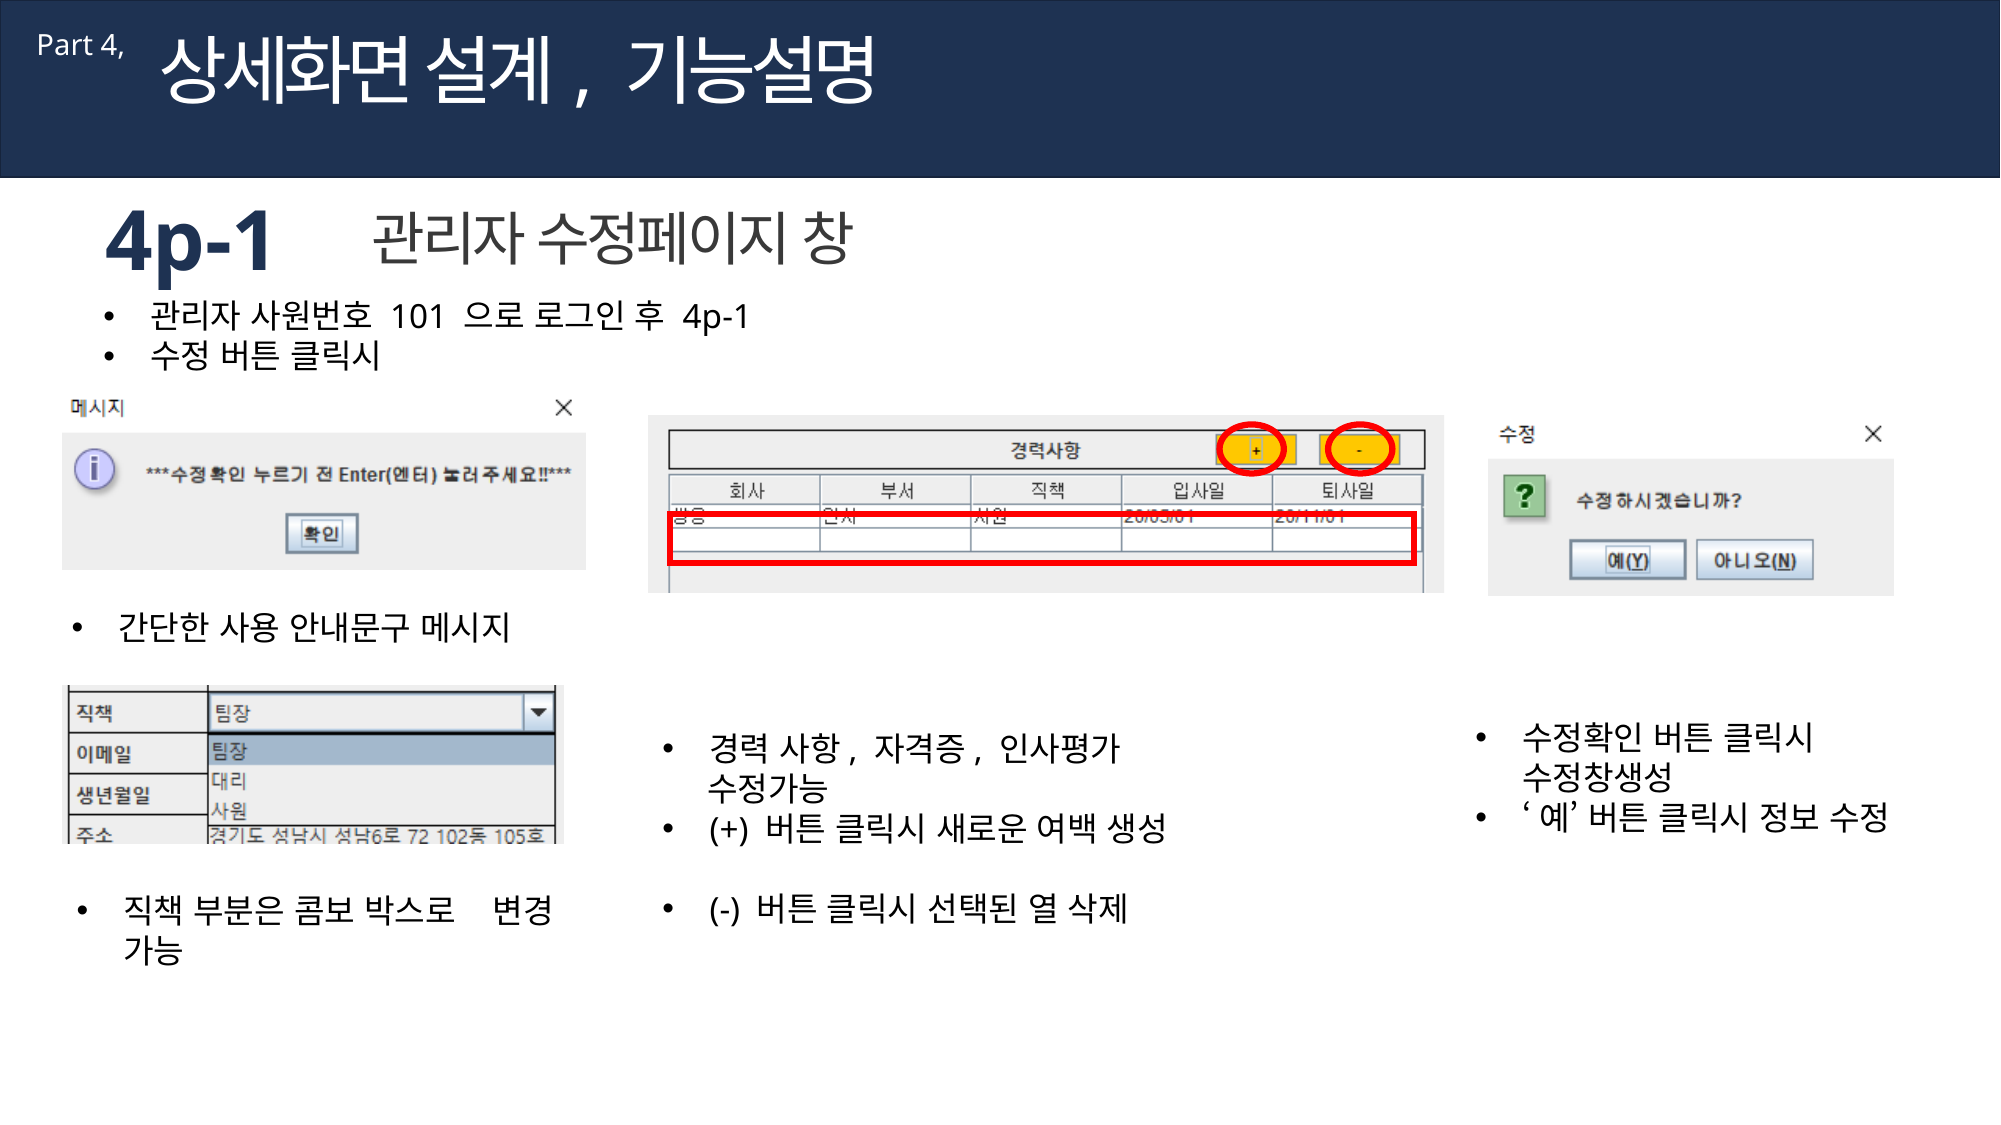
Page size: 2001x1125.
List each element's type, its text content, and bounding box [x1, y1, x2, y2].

picture [1488, 412, 1894, 596]
text_box 수정확인 버튼 클릭시 수정창생성 ‘예’ 버튼 클릭시 정보 수정 [1460, 709, 1980, 885]
text_box 직책 부분은 콤보 박스로 변경 가능 [61, 882, 581, 978]
text_box 경력 사항, 자격증, 인사평가 수정가능 (+) 버튼 클릭시 새로운 여백 생성 (-) 버튼 클릭시 선택된 열 삭제 [647, 721, 1393, 936]
text_box 간단한 사용 안내문구 메시지 [56, 599, 581, 655]
text_box Part 4, [21, 19, 148, 69]
text_box 관리자 사원번호 101 으로 로그인 후 4p-1 수정 버튼 클릭시 [88, 288, 929, 383]
picture [61, 685, 564, 844]
text_box [0, 0, 2000, 178]
picture [61, 389, 586, 570]
picture [648, 415, 1445, 593]
text_box 상세화면 설계, 기능설명 [143, 16, 1178, 122]
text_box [84, 179, 897, 296]
